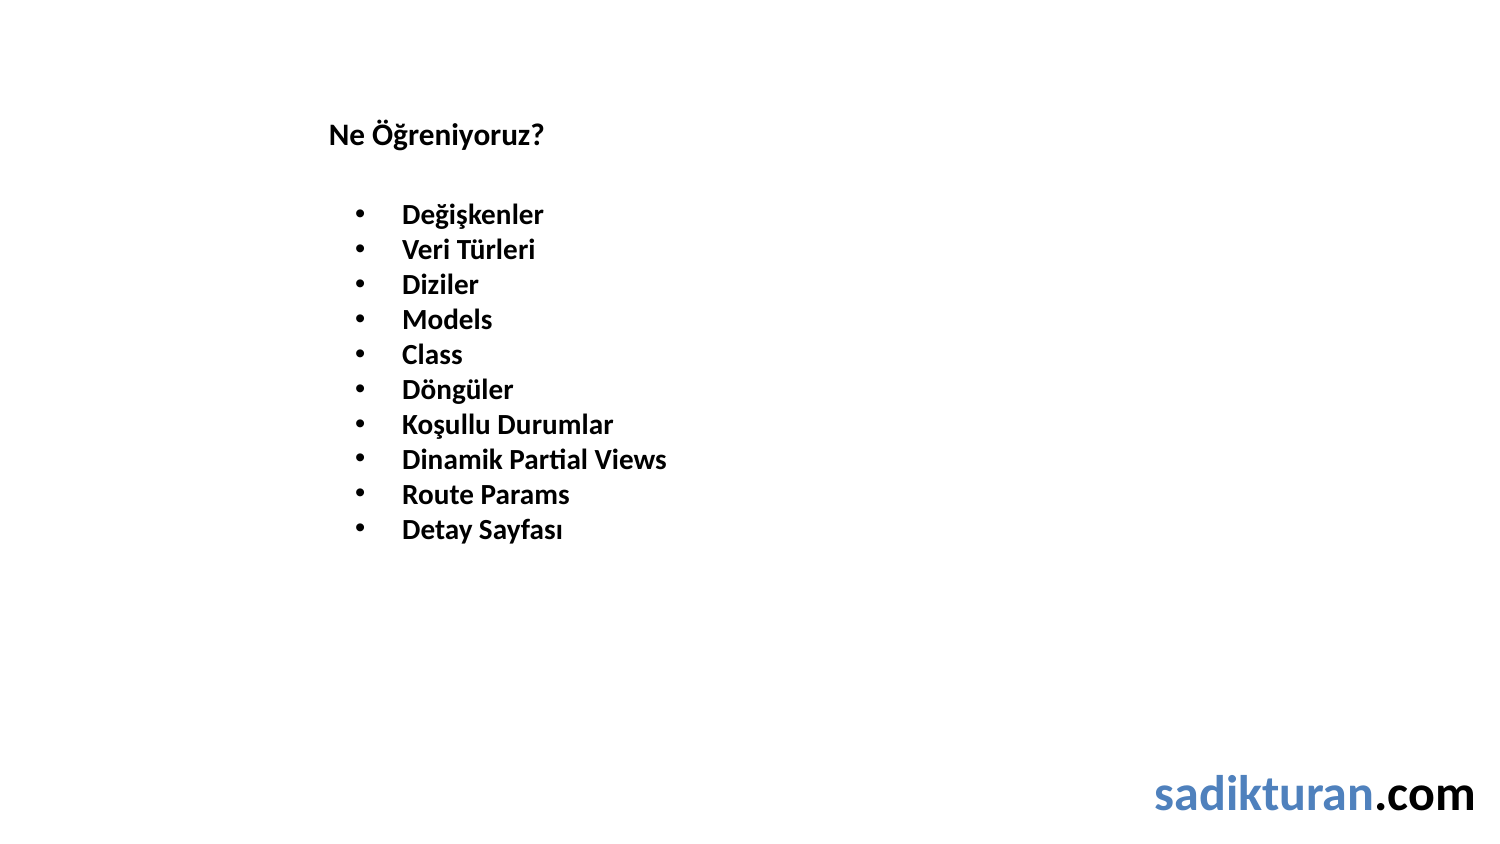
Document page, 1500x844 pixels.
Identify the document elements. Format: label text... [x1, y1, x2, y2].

text_box Değişkenler Veri Türleri Diziler Models Class Döngüler Koşullu Durumlar Dinamik Partial Views Route Params Detay Sayfası [340, 188, 778, 588]
text_box Ne Öğreniyoruz? [313, 106, 592, 159]
text_box sadikturan.com [1139, 752, 1495, 828]
